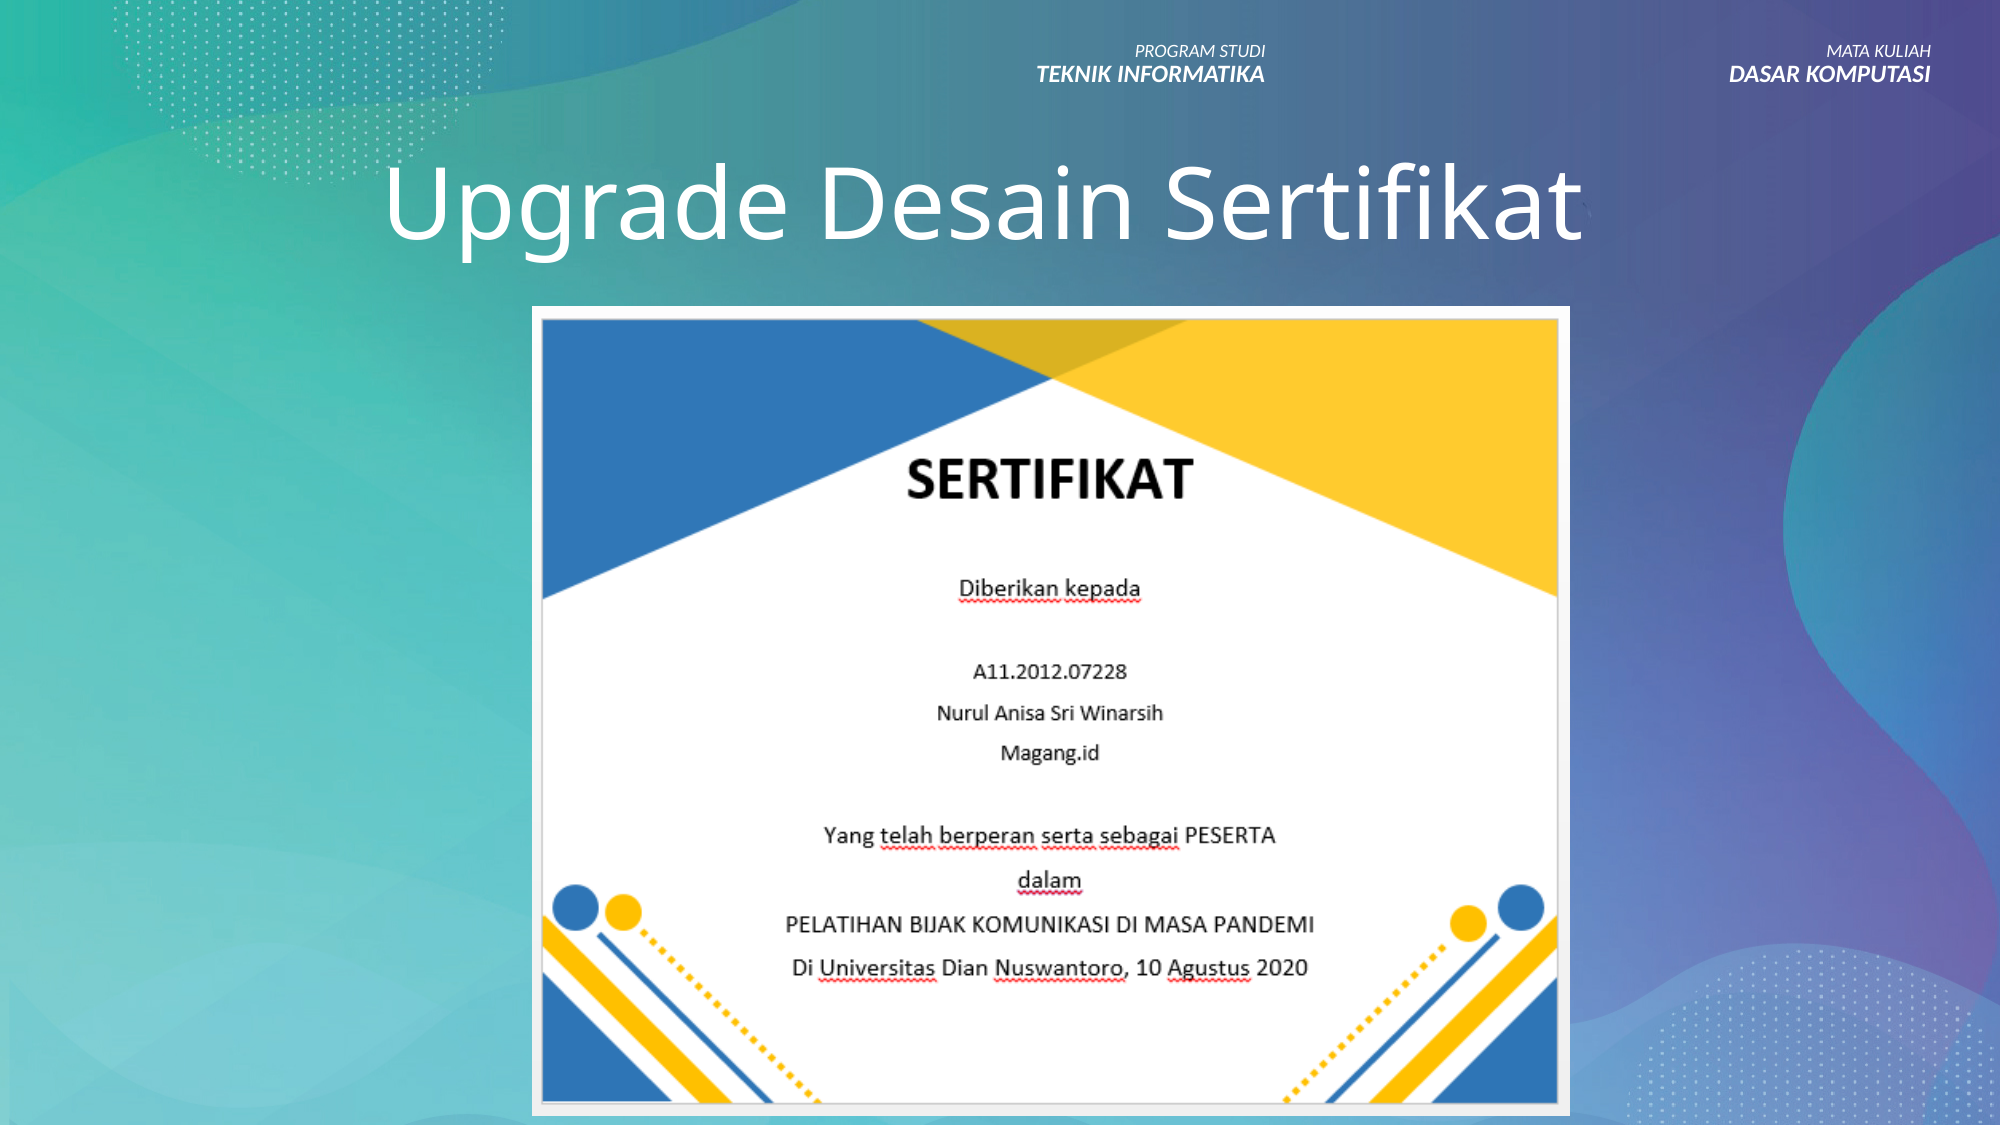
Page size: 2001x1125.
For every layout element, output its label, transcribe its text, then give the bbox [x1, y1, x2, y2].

picture [0, 0, 2000, 1125]
title Upgrade Desain Sertifikat [120, 117, 1846, 269]
text_box MATA KULIAH DASAR KOMPUTASI [1569, 33, 1946, 118]
text_box PROGRAM STUDI TEKNIK INFORMATIKA [904, 33, 1281, 117]
